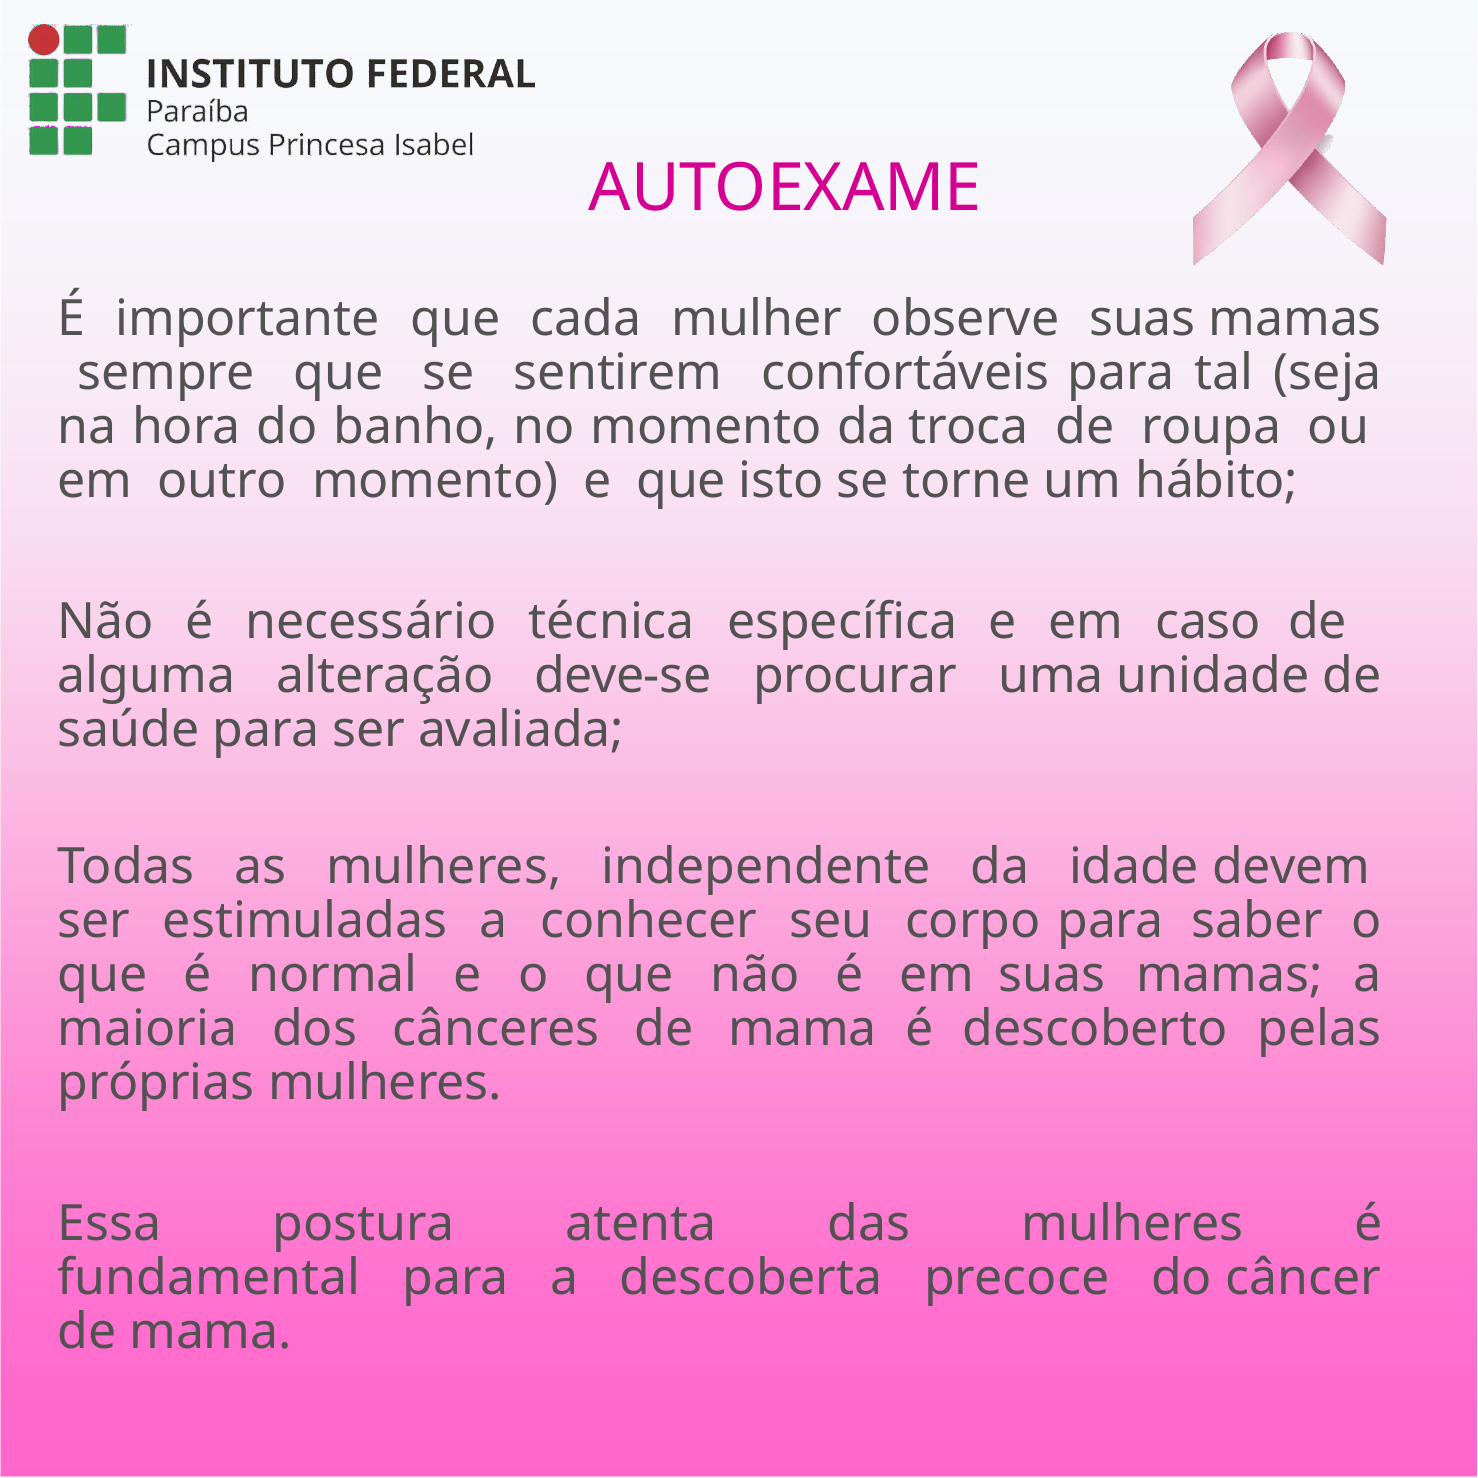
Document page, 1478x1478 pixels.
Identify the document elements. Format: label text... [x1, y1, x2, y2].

text_box É importante que cada mulher observe suas mamas sempre que se sentirem confortáveis para tal (seja na hora do banho, no momento da troca de roupa ou em outro momento) e que isto se torne um hábito; Não é necessário técnica específica e em caso de alguma alteração deve-se procurar uma unidade de saúde para ser avaliada; Todas as mulheres, independente da idade devem ser estimuladas a conhecer seu corpo para saber o que é normal e o que não é em suas mamas; a maioria dos cânceres de mama é descoberto pelas próprias mulheres. Essa postura atenta das mulheres é fundamental para a descoberta precoce do câncer de mama. [55, 283, 1383, 1359]
picture [0, 0, 1477, 1477]
title AUTOEXAME [586, 141, 1061, 283]
